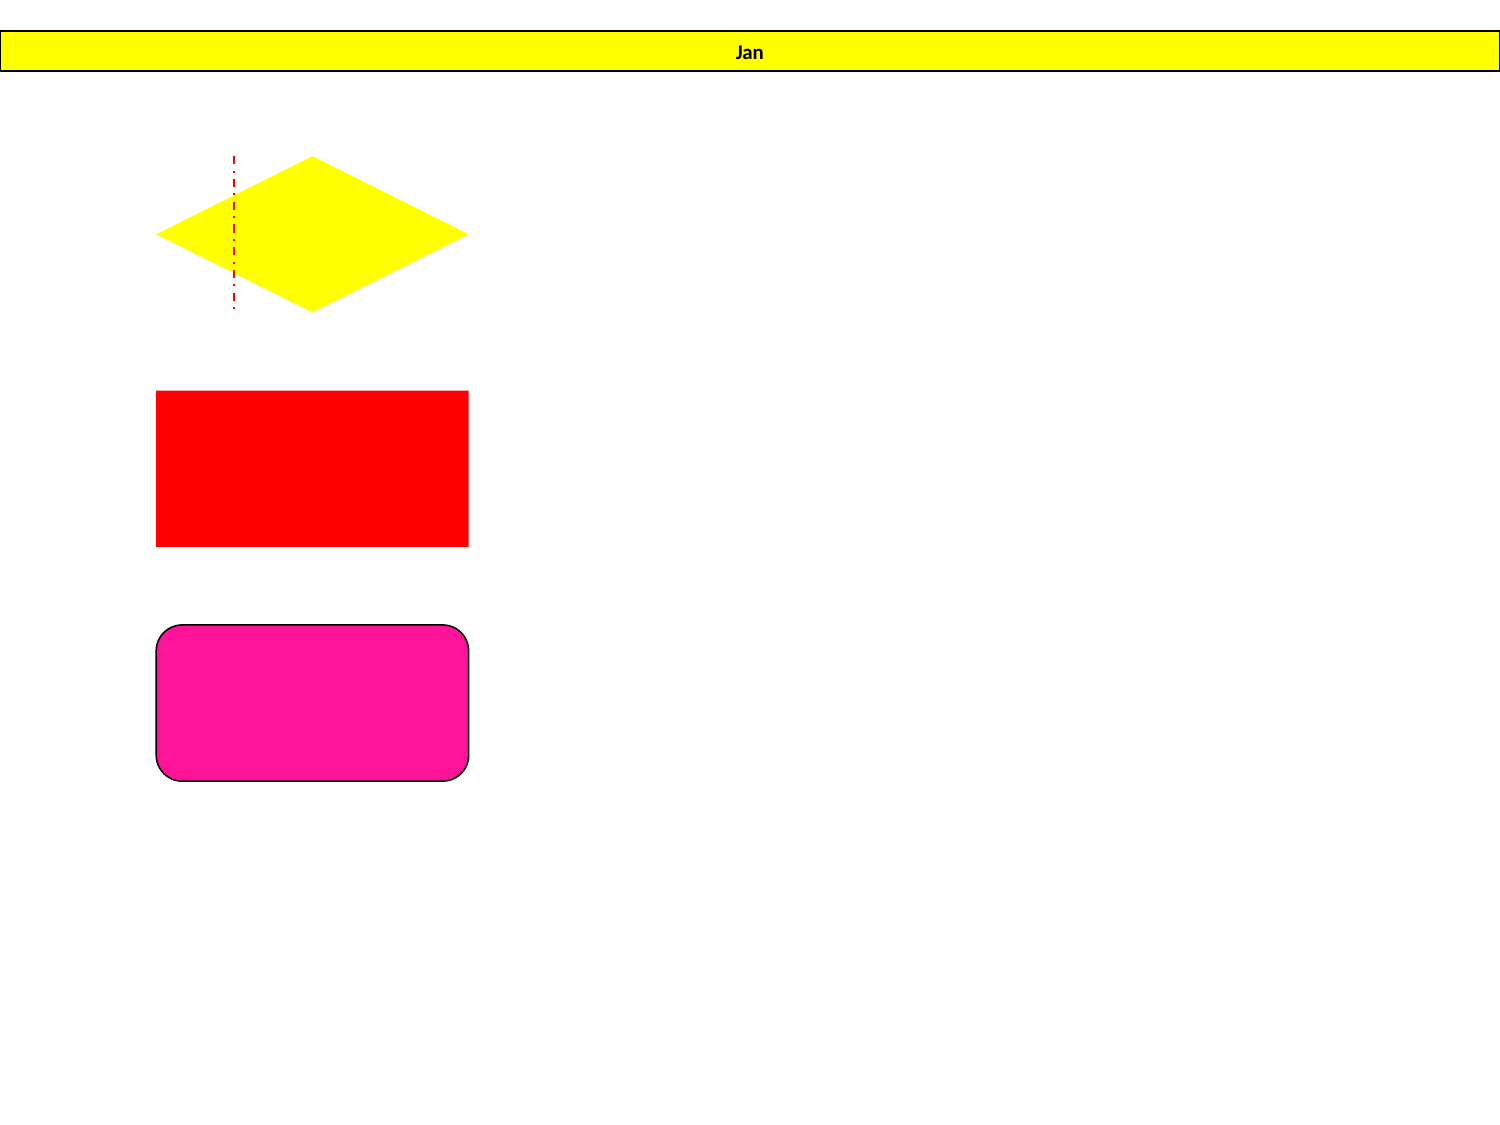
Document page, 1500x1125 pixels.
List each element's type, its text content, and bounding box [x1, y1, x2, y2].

text_box [156, 624, 469, 782]
text_box Jan [0, 31, 1500, 72]
text_box [156, 195, 234, 273]
text_box [235, 156, 469, 313]
text_box [156, 390, 469, 547]
